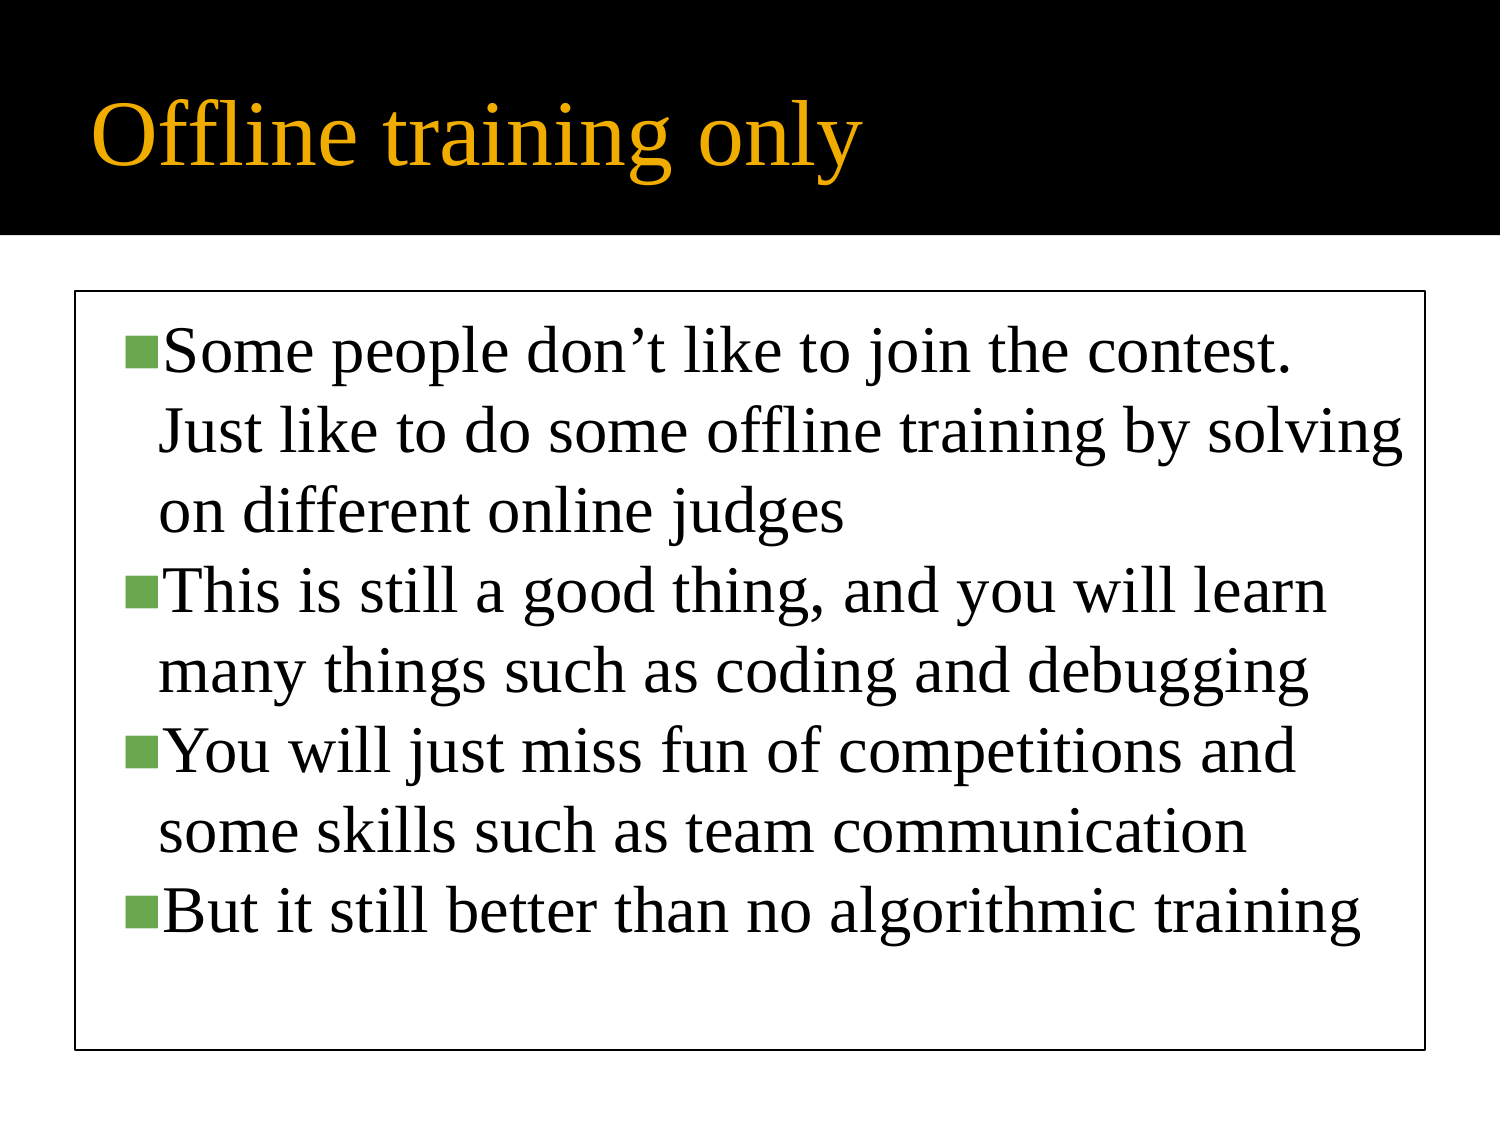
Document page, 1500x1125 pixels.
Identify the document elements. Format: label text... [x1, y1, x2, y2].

title Offline training only [75, 25, 1425, 231]
list Some people don’t like to join the contest. Just like to do some offline training by solving on different online judges This is still a good thing, and you will learn many things such as coding and debugging You will just miss fun of competitions and some skills such as team communication But it still better than no algorithmic training [74, 290, 1426, 1051]
